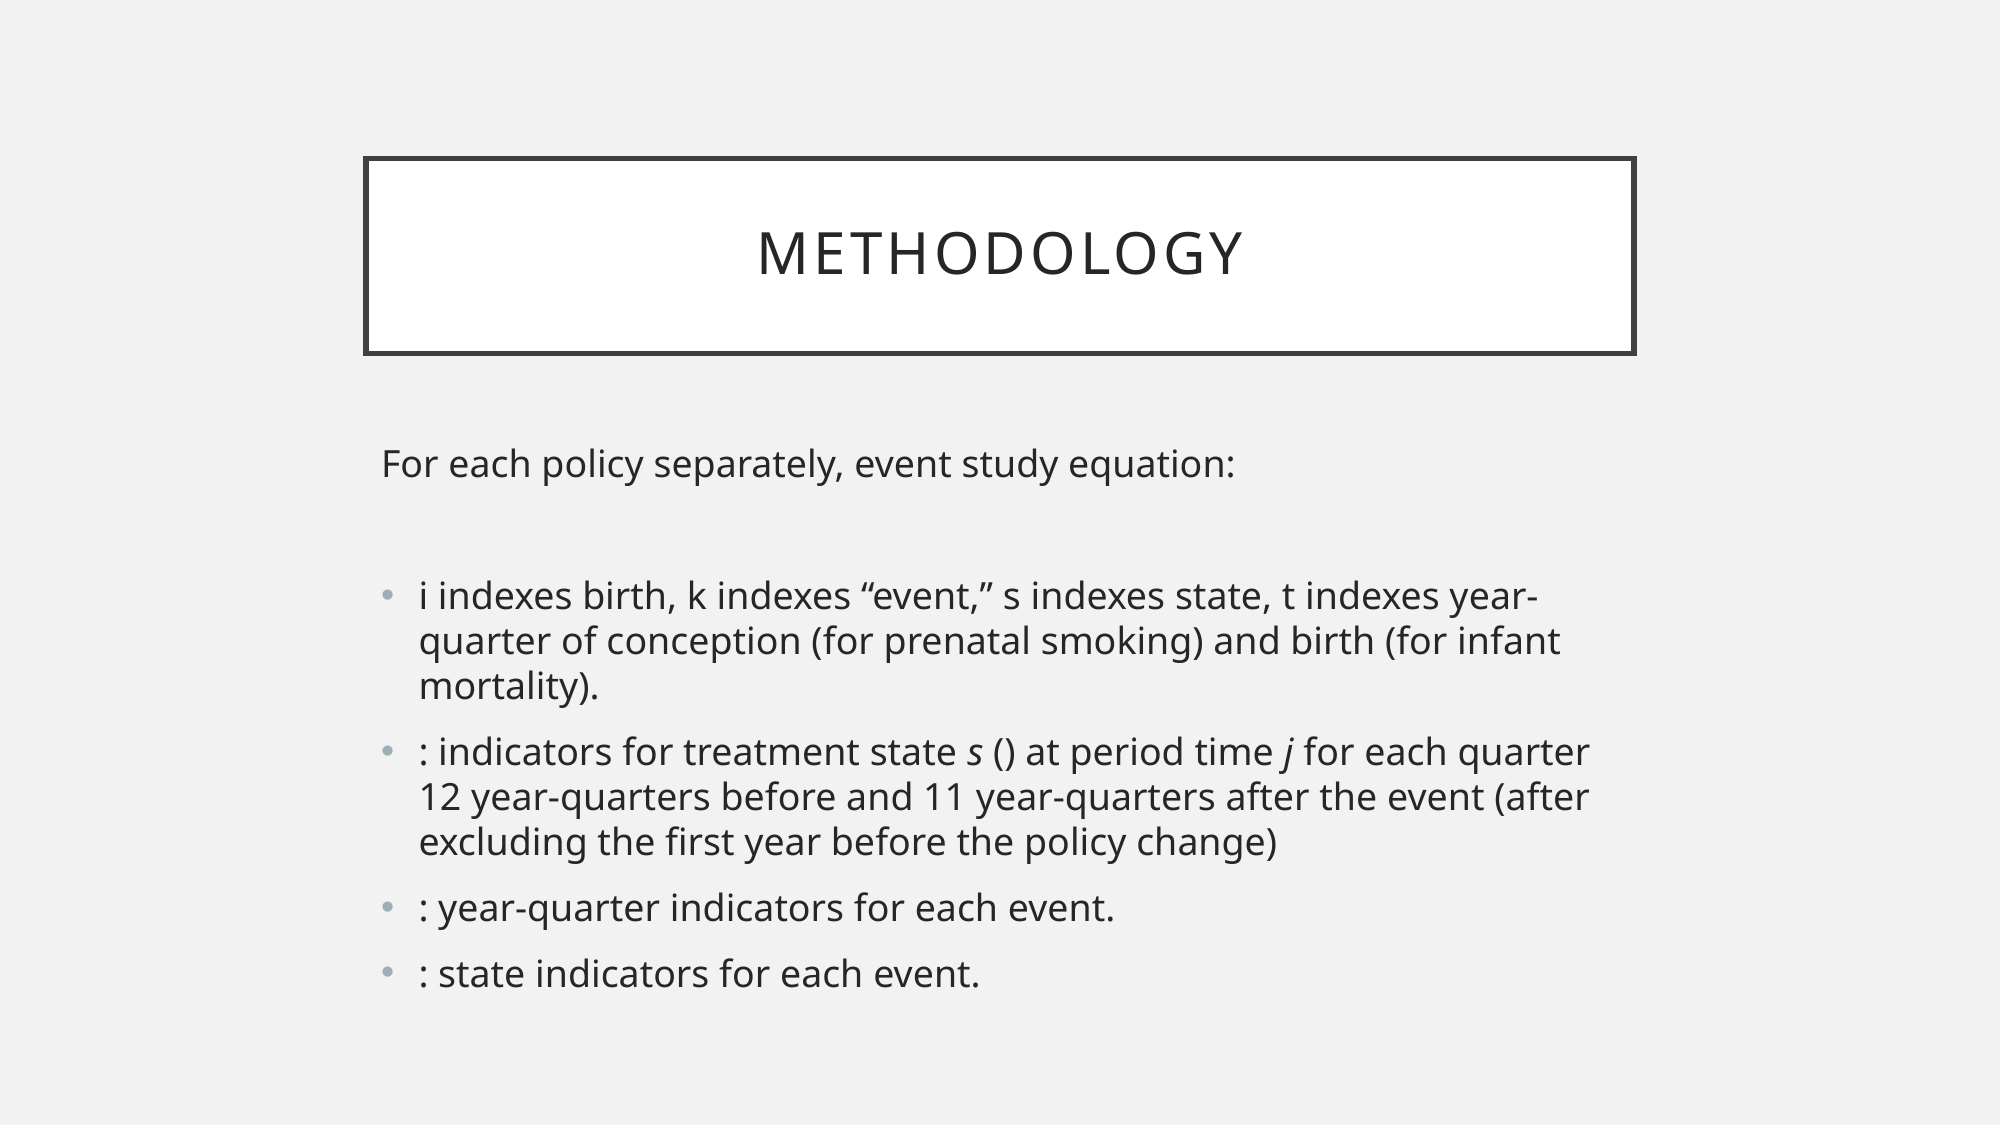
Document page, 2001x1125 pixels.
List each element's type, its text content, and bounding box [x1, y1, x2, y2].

title Methodology [363, 156, 1637, 356]
